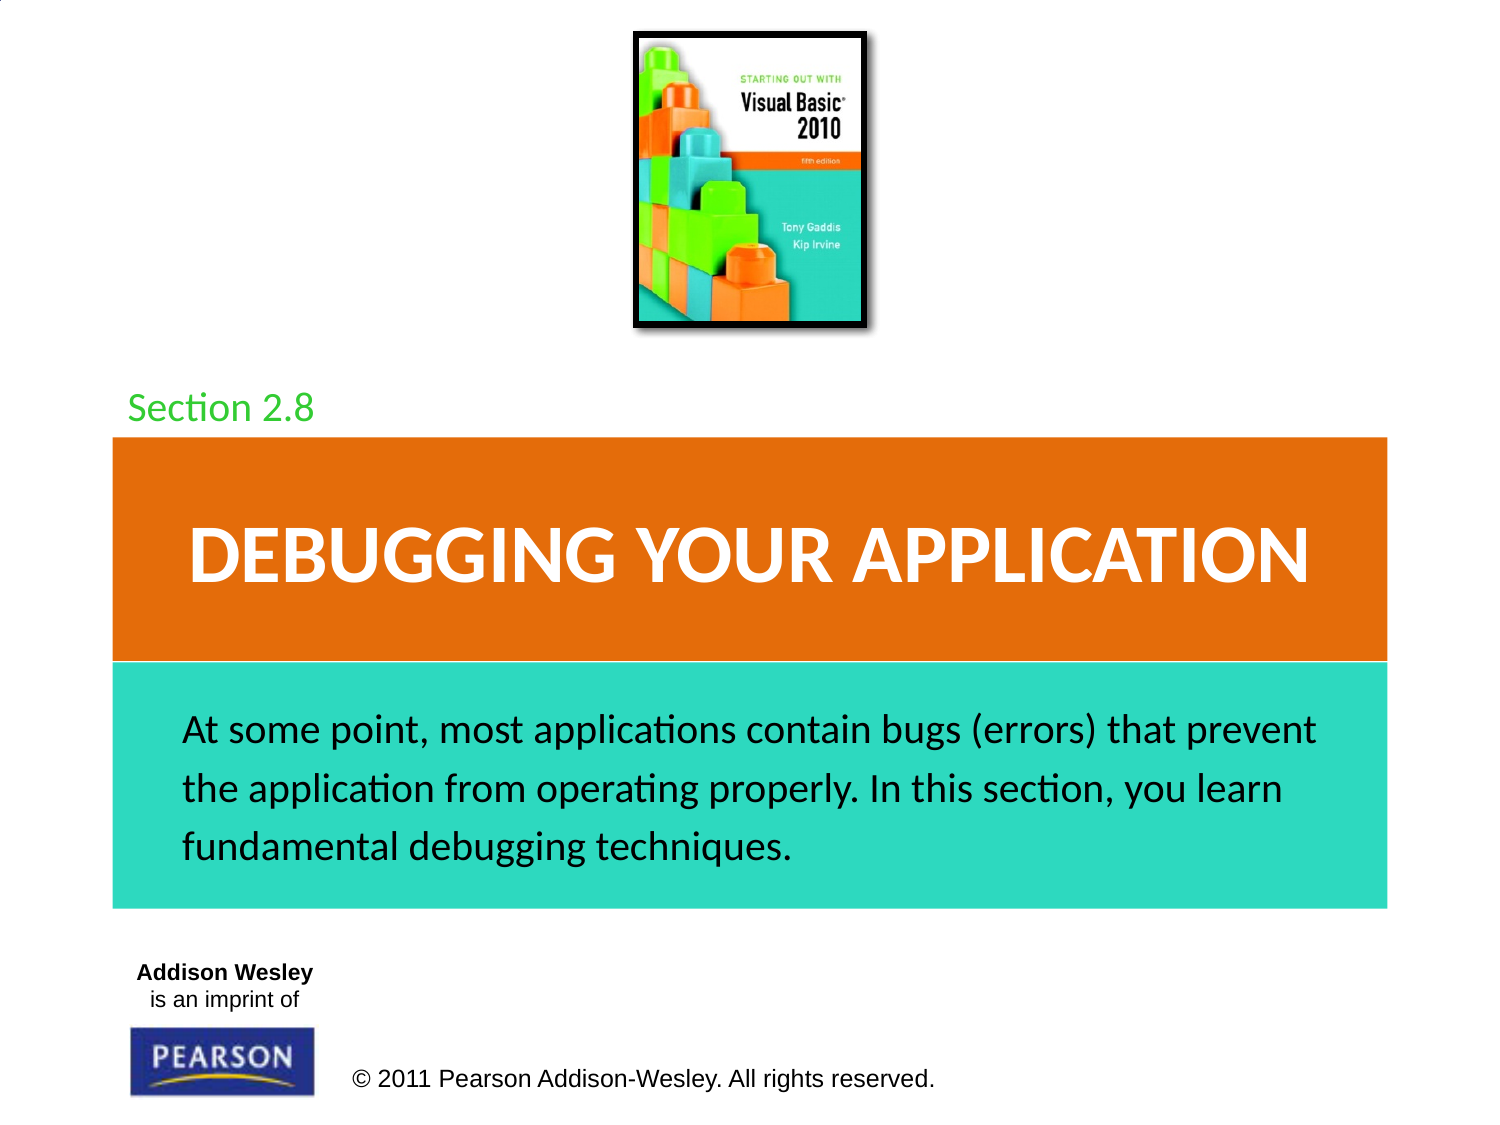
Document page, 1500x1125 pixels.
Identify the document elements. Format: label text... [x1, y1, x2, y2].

title Debugging Your Application [112, 437, 1388, 661]
list At some point, most applications contain bugs (errors) that prevent the application from operating properly. In this section, you learn fundamental debugging techniques. [112, 662, 1388, 909]
list Section 2.8 [112, 362, 1388, 437]
picture [639, 38, 861, 321]
picture [129, 1024, 319, 1100]
